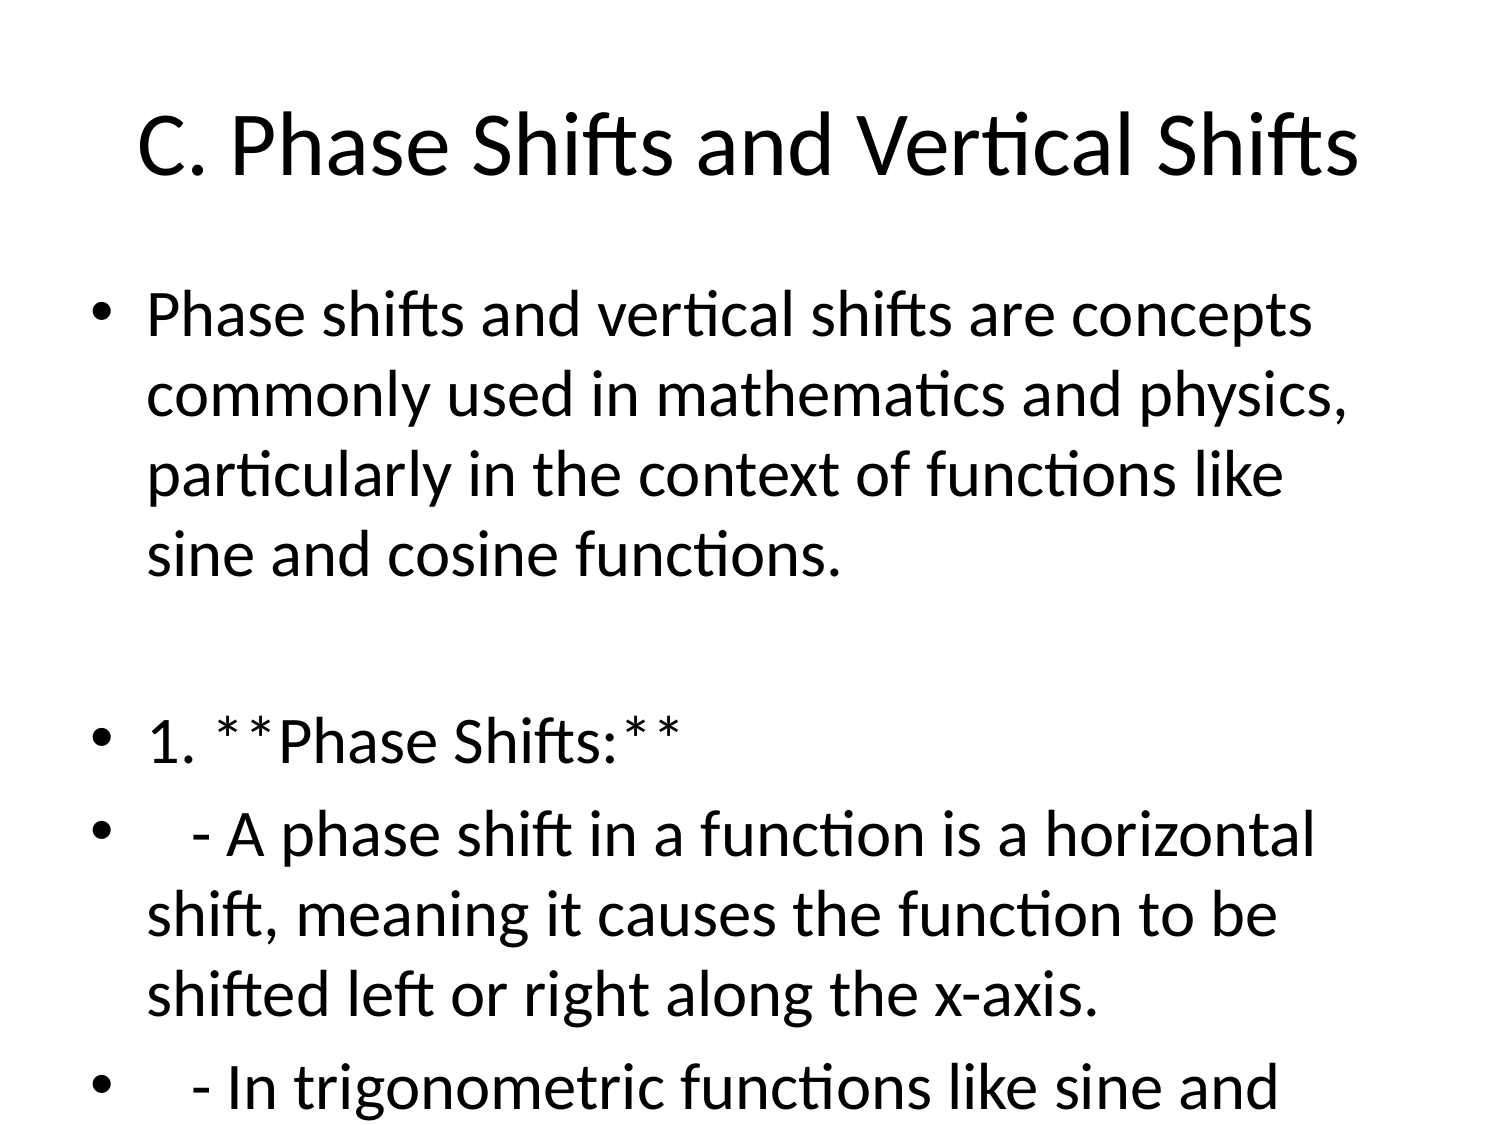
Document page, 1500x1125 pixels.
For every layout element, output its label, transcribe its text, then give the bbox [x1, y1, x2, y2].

list Phase shifts and vertical shifts are concepts commonly used in mathematics and physics, particularly in the context of functions like sine and cosine functions. 1. **Phase Shifts:** - A phase shift in a function is a horizontal shift, meaning it causes the function to be shifted left or right along the x-axis. - In trigonometric functions like sine and cosine, the phase shift determines where the function starts relative to its usual starting position. - The general form of a phase-shifted sine or cosine function is given by: \( y = A \cdot \sin(B(x-C)) + D \) or \( y = A \cdot \cos(B(x-C)) + D \) where: - A: Amplitude of the function - B: Controls the frequency of the function - C: Phase shift (horizontal shift) - D: Vertical shift 2. **Vertical Shifts:** - A vertical shift in a function is a shift along the y-axis, meaning the entire graph of the function is moved up or down. - The vertical shift is usually represented by the term D in the general forms of trigonometric functions mentioned above. - A positive D value shifts the graph up, while a negative D value shifts it down. 3. **Relationship between Phase Shifts and Vertical Shifts:** - Phase shifts and vertical shifts are independent of each other. They affect different aspects of the function. - You can have a function that has both a phase shift and a vertical shift, leading to a more complex graph. - When analyzing a function with both types of shifts, it's important to consider the overall effect of each shift on the graph. In summary, phase shifts and vertical shifts are essential concepts when working with functions, especially trigonometric functions. Understanding how these shifts affect the graph of a function is crucial for various applications in mathematics, physics, engineering, and other fields. [75, 262, 1425, 1005]
title C. Phase Shifts and Vertical Shifts [75, 45, 1425, 233]
